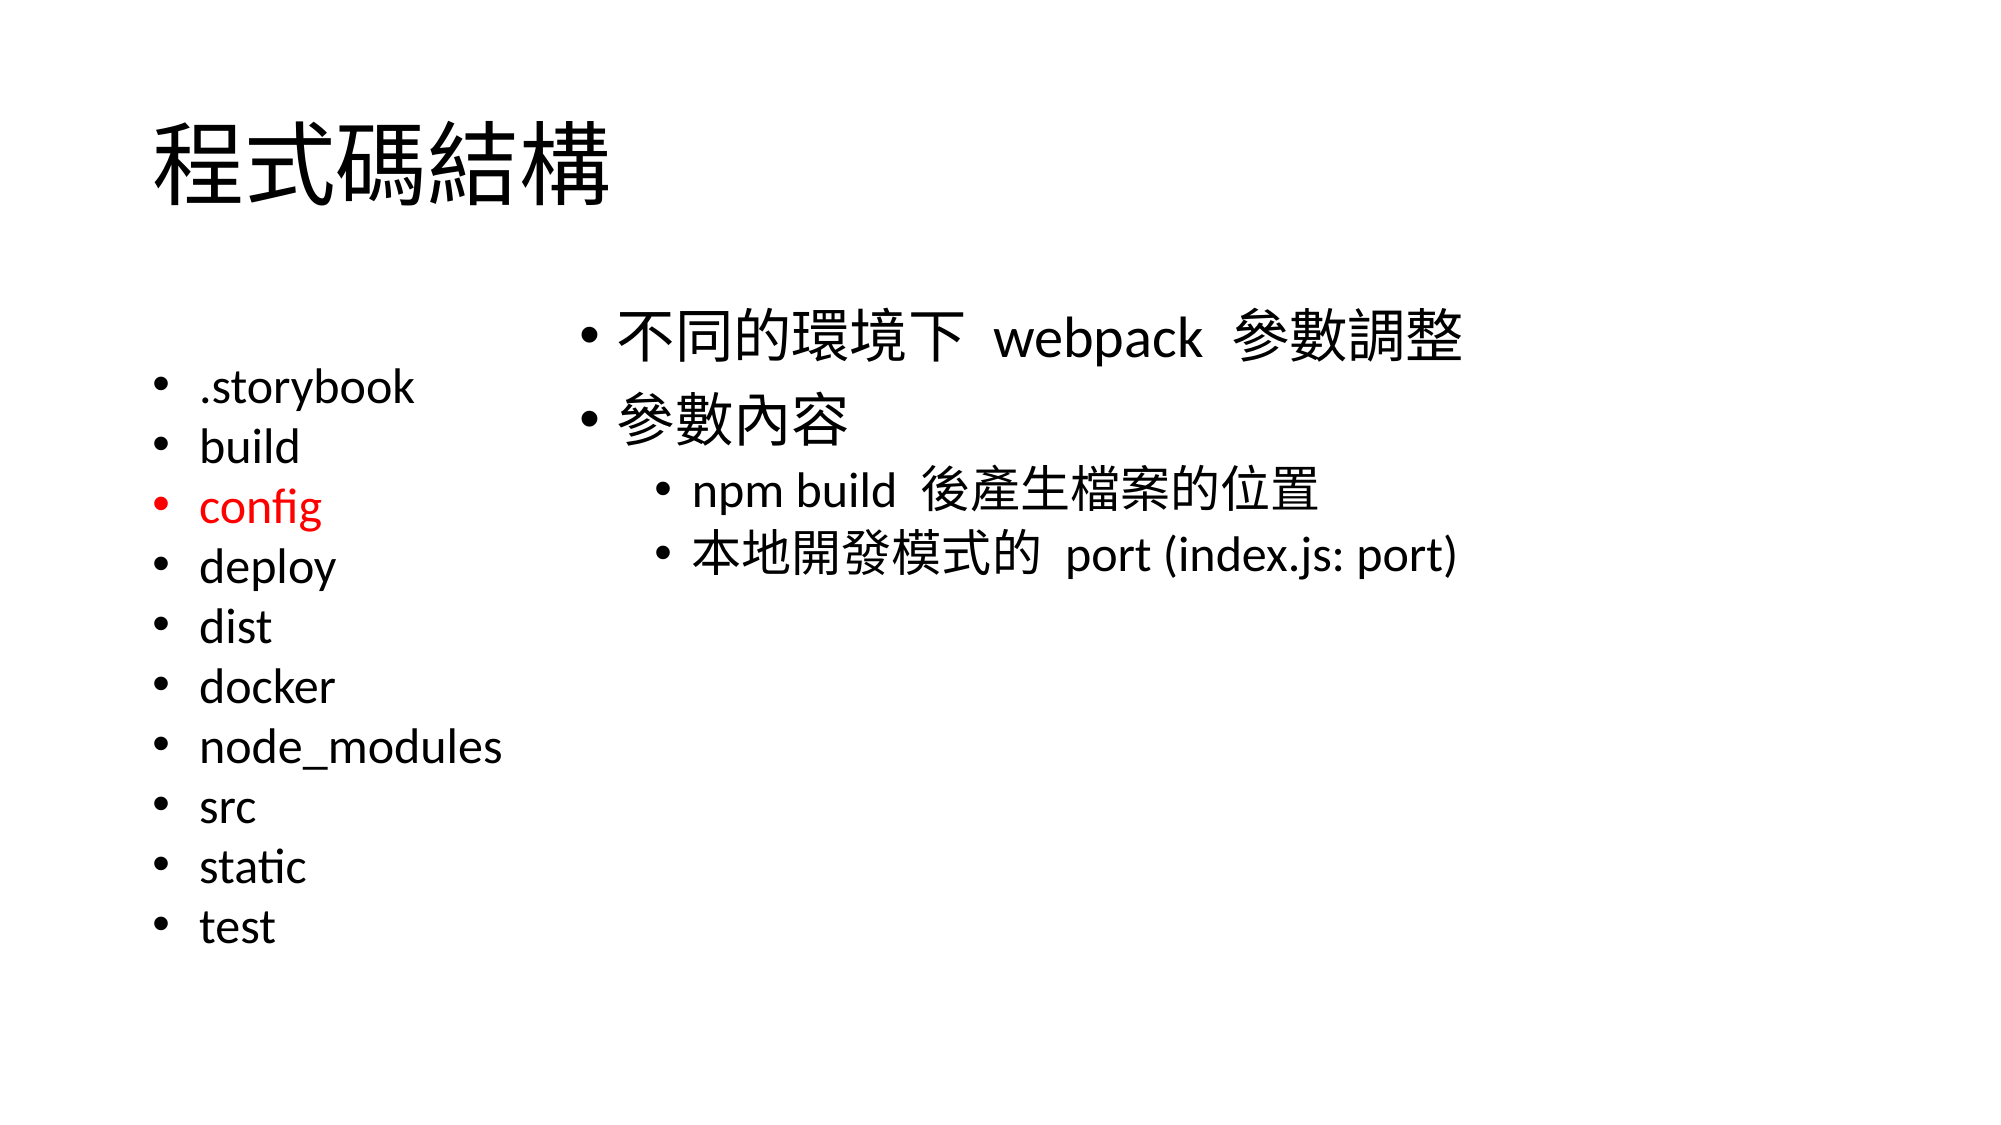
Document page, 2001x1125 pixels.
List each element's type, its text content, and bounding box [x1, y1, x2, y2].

title 程式碼結構 [137, 59, 1863, 278]
text_box .storybook build config deploy dist docker node_modules src static test [137, 345, 555, 961]
list 不同的環境下 webpack 參數調整 參數內容 npm build 後產生檔案的位置 本地開發模式的 port (index.js: port) [564, 299, 1863, 1014]
